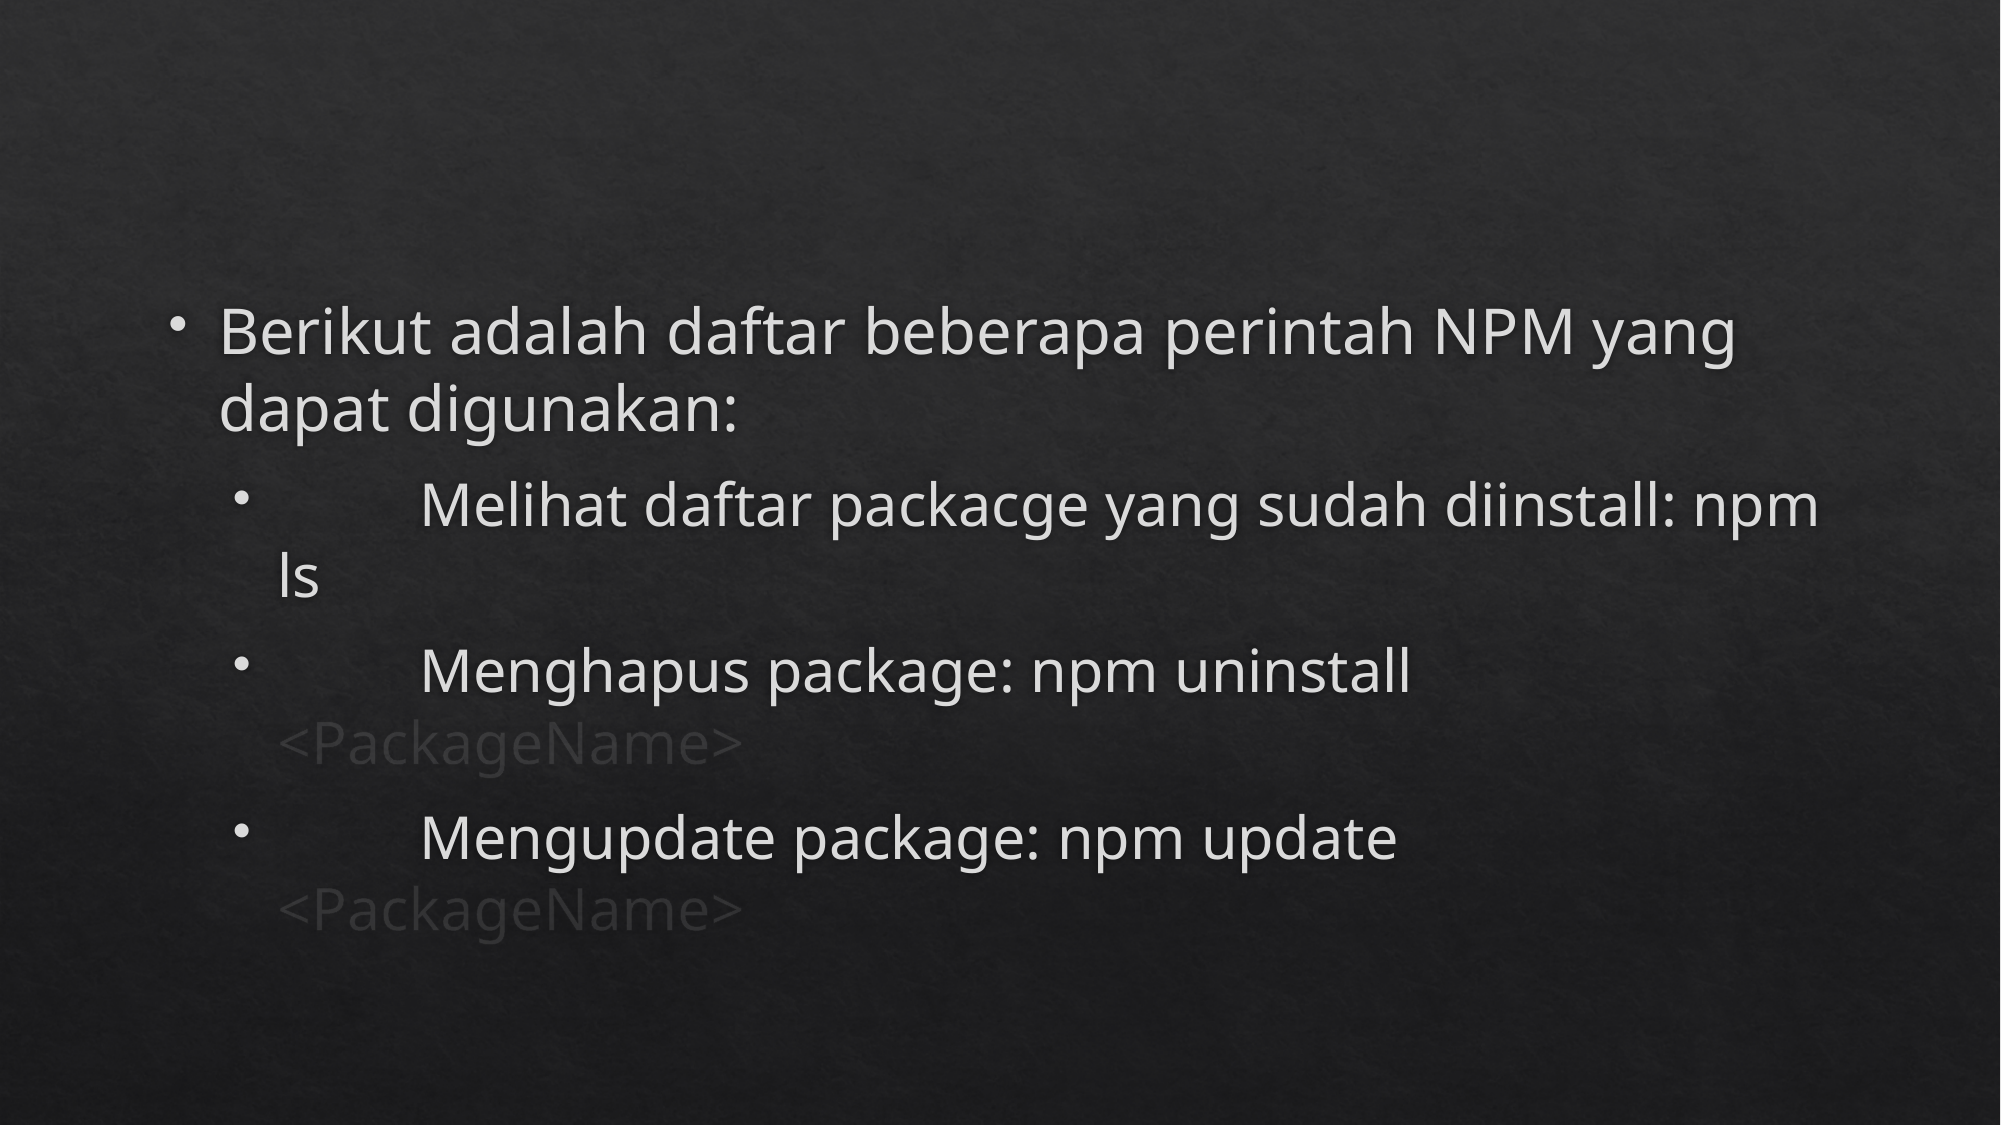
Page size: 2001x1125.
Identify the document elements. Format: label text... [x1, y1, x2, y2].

list Berikut adalah daftar beberapa perintah NPM yang dapat digunakan: Melihat daftar packacge yang sudah diinstall: npm ls Menghapus package: npm uninstall <PackageName> Mengupdate package: npm update <PackageName> [149, 284, 1849, 950]
